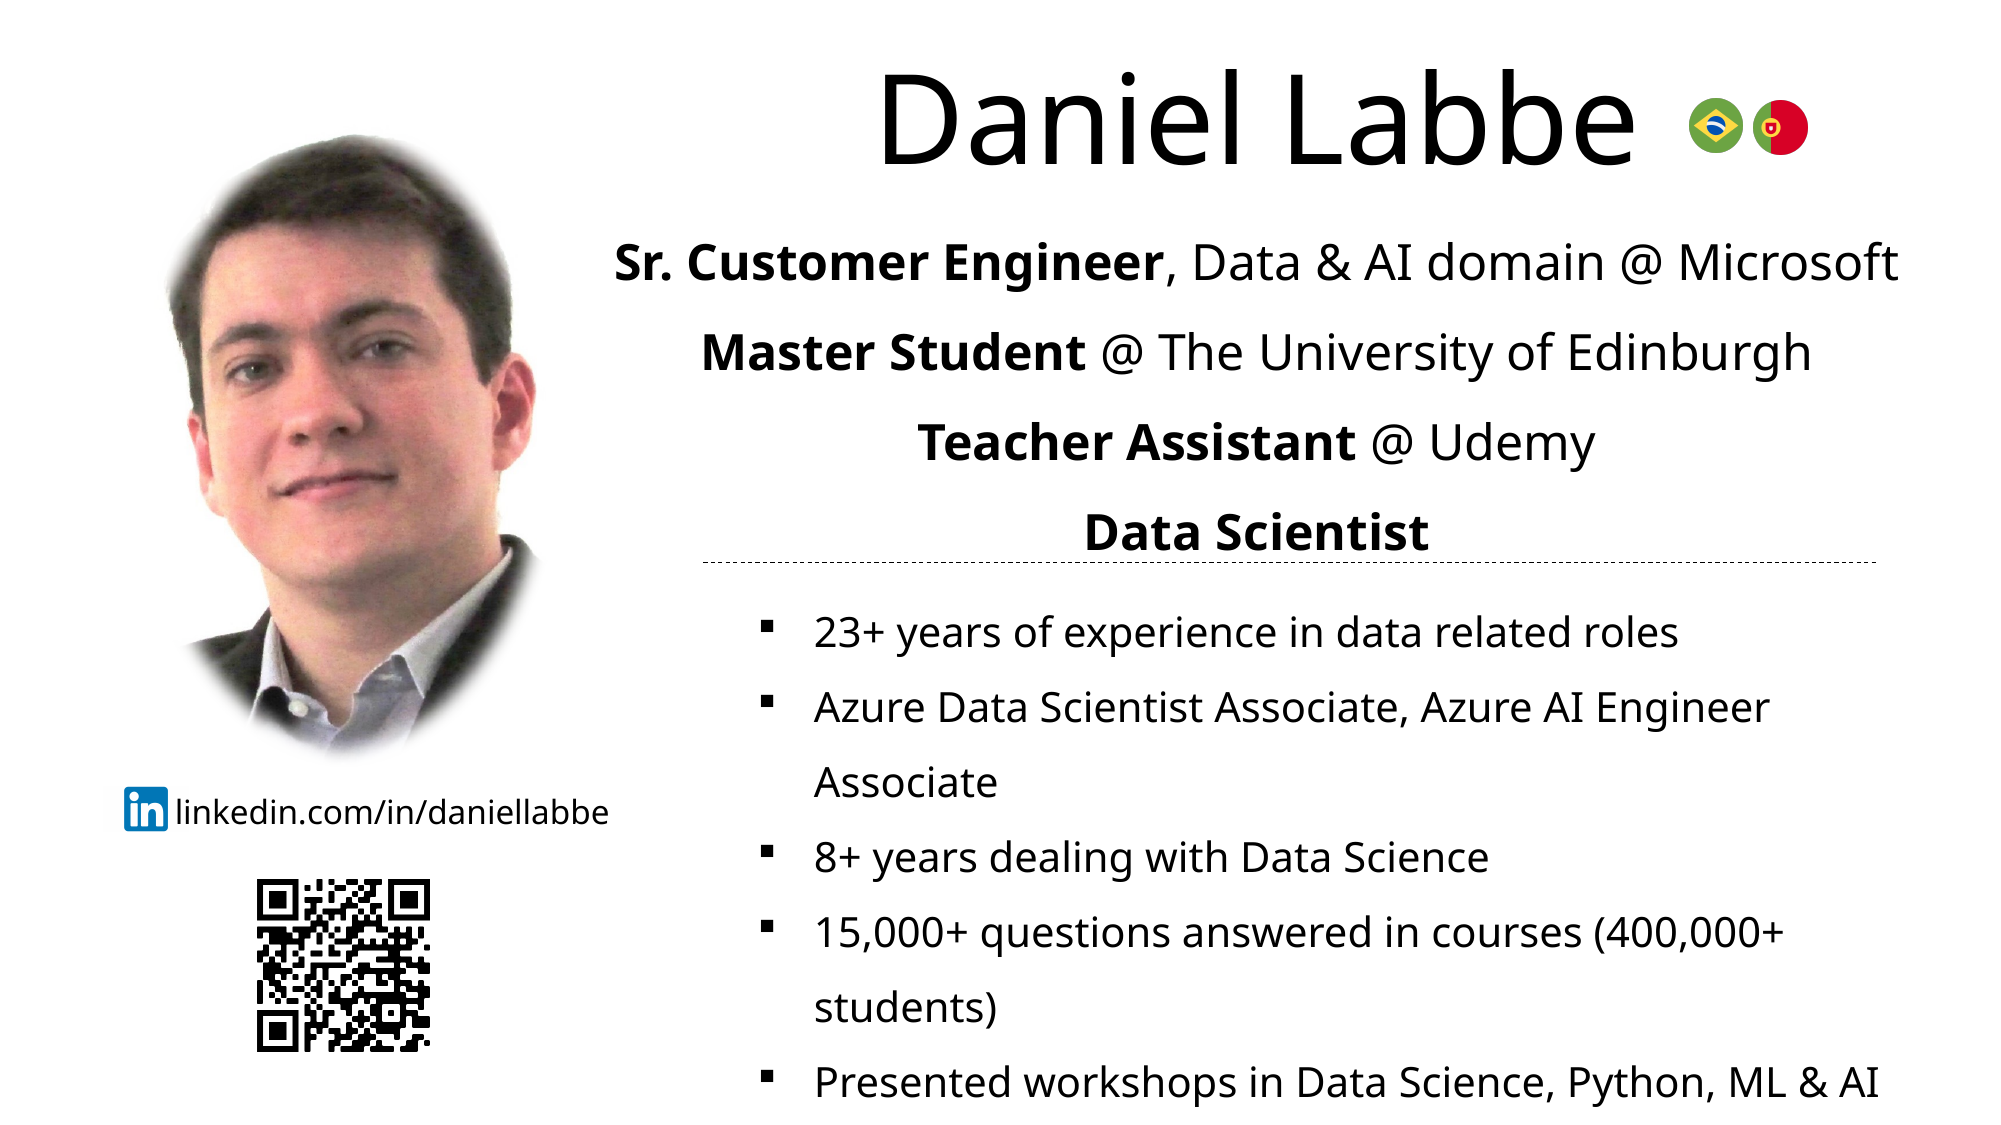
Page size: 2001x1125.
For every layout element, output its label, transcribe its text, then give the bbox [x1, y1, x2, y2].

text_box 23+ years of experience in data related roles Azure Data Scientist Associate, Azure AI Engineer Associate 8+ years dealing with Data Science 15,000+ questions answered in courses (400,000+ students) Presented workshops in Data Science, Python, ML & AI Engaged in StackOverflow and Kaggle [742, 573, 1977, 1125]
text_box Sr. Customer Engineer, Data & AI domain @ Microsoft Master Student @ The University of Edinburgh Teacher Assistant @ Udemy Data Scientist [565, 193, 2000, 568]
text_box linkedin.com/in/daniellabbe [159, 783, 643, 839]
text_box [1689, 98, 1808, 155]
picture [103, 786, 189, 832]
picture [231, 853, 455, 1077]
text_box Daniel Labbe [513, 31, 2000, 193]
picture [122, 115, 565, 769]
